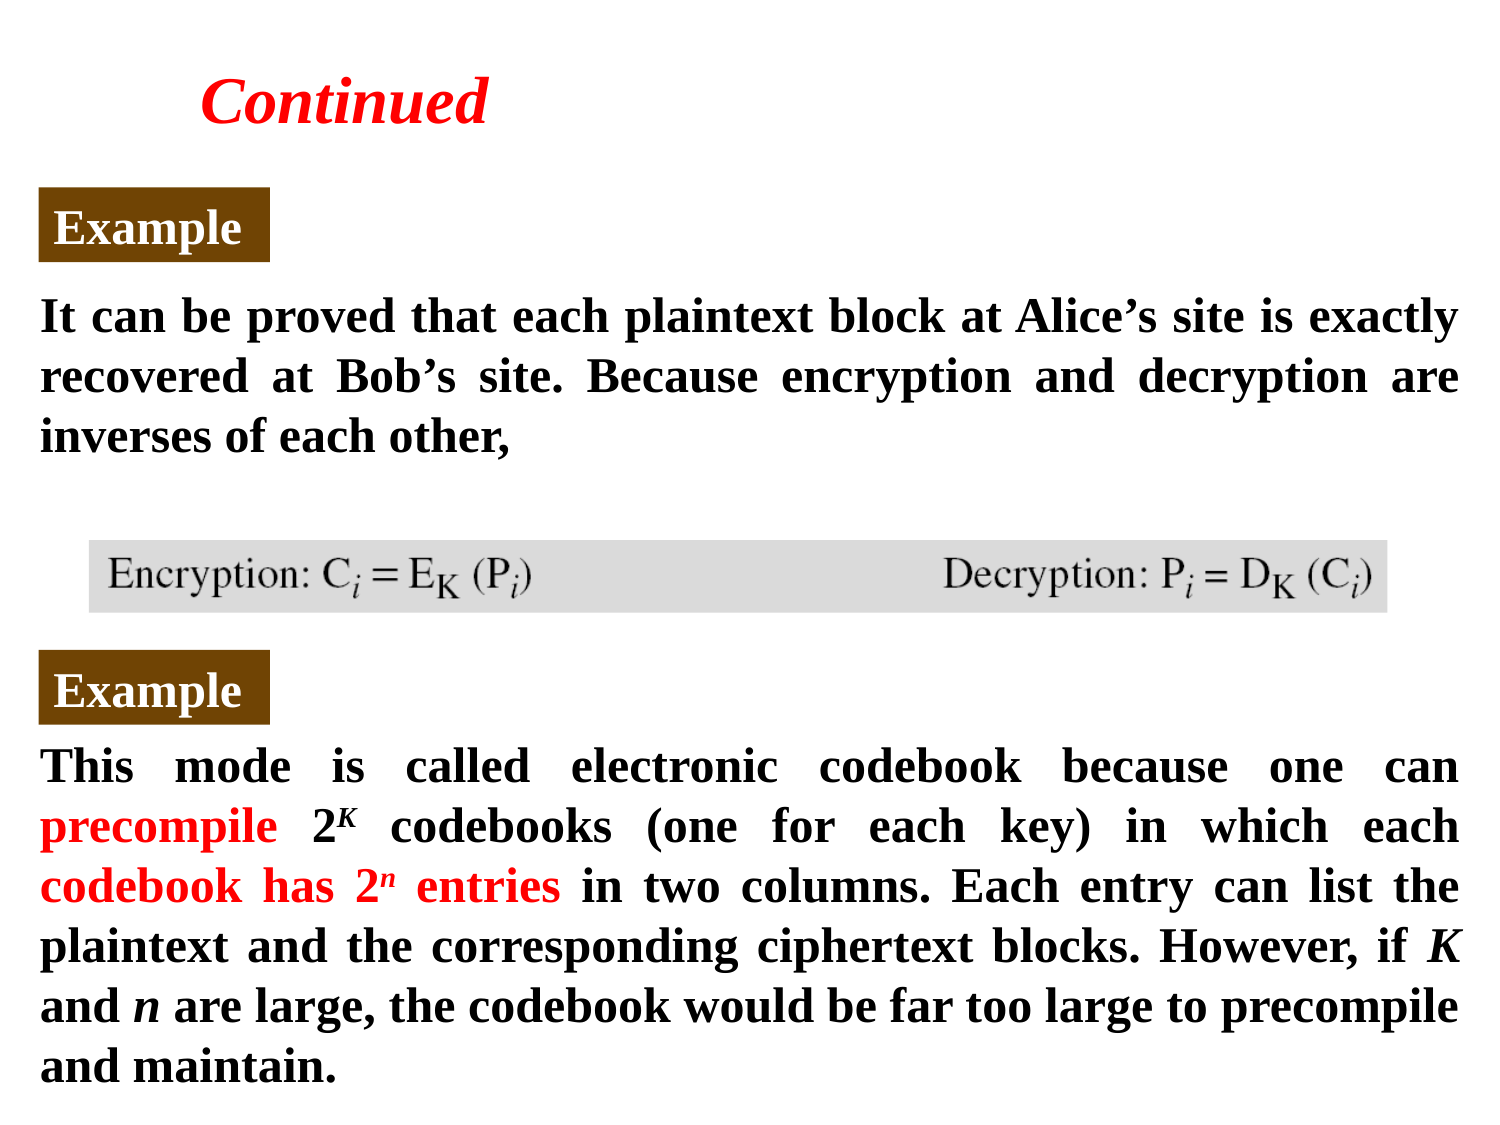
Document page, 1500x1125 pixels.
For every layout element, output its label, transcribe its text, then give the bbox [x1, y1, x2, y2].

text_box It can be proved that each plaintext block at Alice’s site is exactly recovered at Bob’s site. Because encryption and decryption are inverses of each other, [24, 275, 1475, 470]
text_box Example [38, 649, 270, 725]
text_box Continued [101, 49, 505, 145]
text_box Example [38, 187, 270, 263]
picture [88, 540, 1388, 613]
text_box This mode is called electronic codebook because one can precompile 2K codebooks (one for each key) in which each codebook has 2n entries in two columns. Each entry can list the plaintext and the corresponding ciphertext blocks. However, if K and n are large, the codebook would be far too large to precompile and maintain. [24, 725, 1475, 1101]
